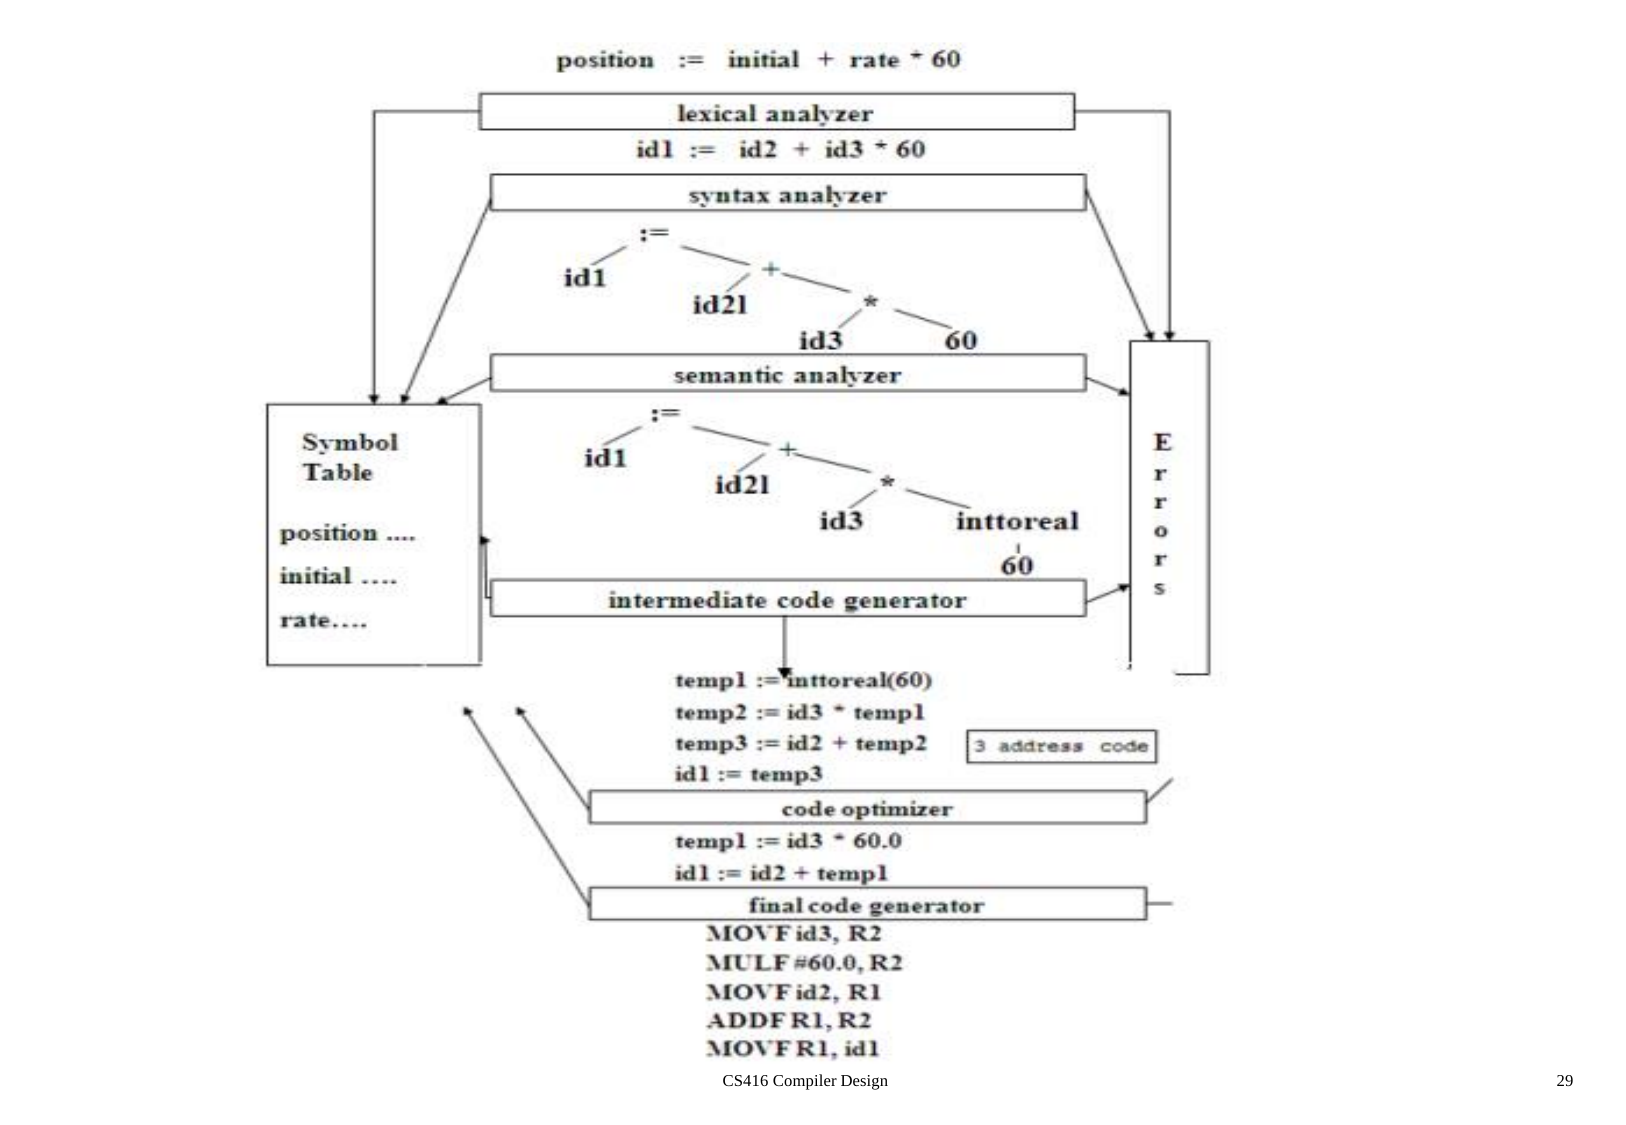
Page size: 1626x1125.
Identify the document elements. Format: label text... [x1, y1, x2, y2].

text_box CS416 Compiler Design [501, 1076, 1111, 1100]
text_box 29 [1250, 1062, 1589, 1100]
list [224, 41, 1288, 1068]
